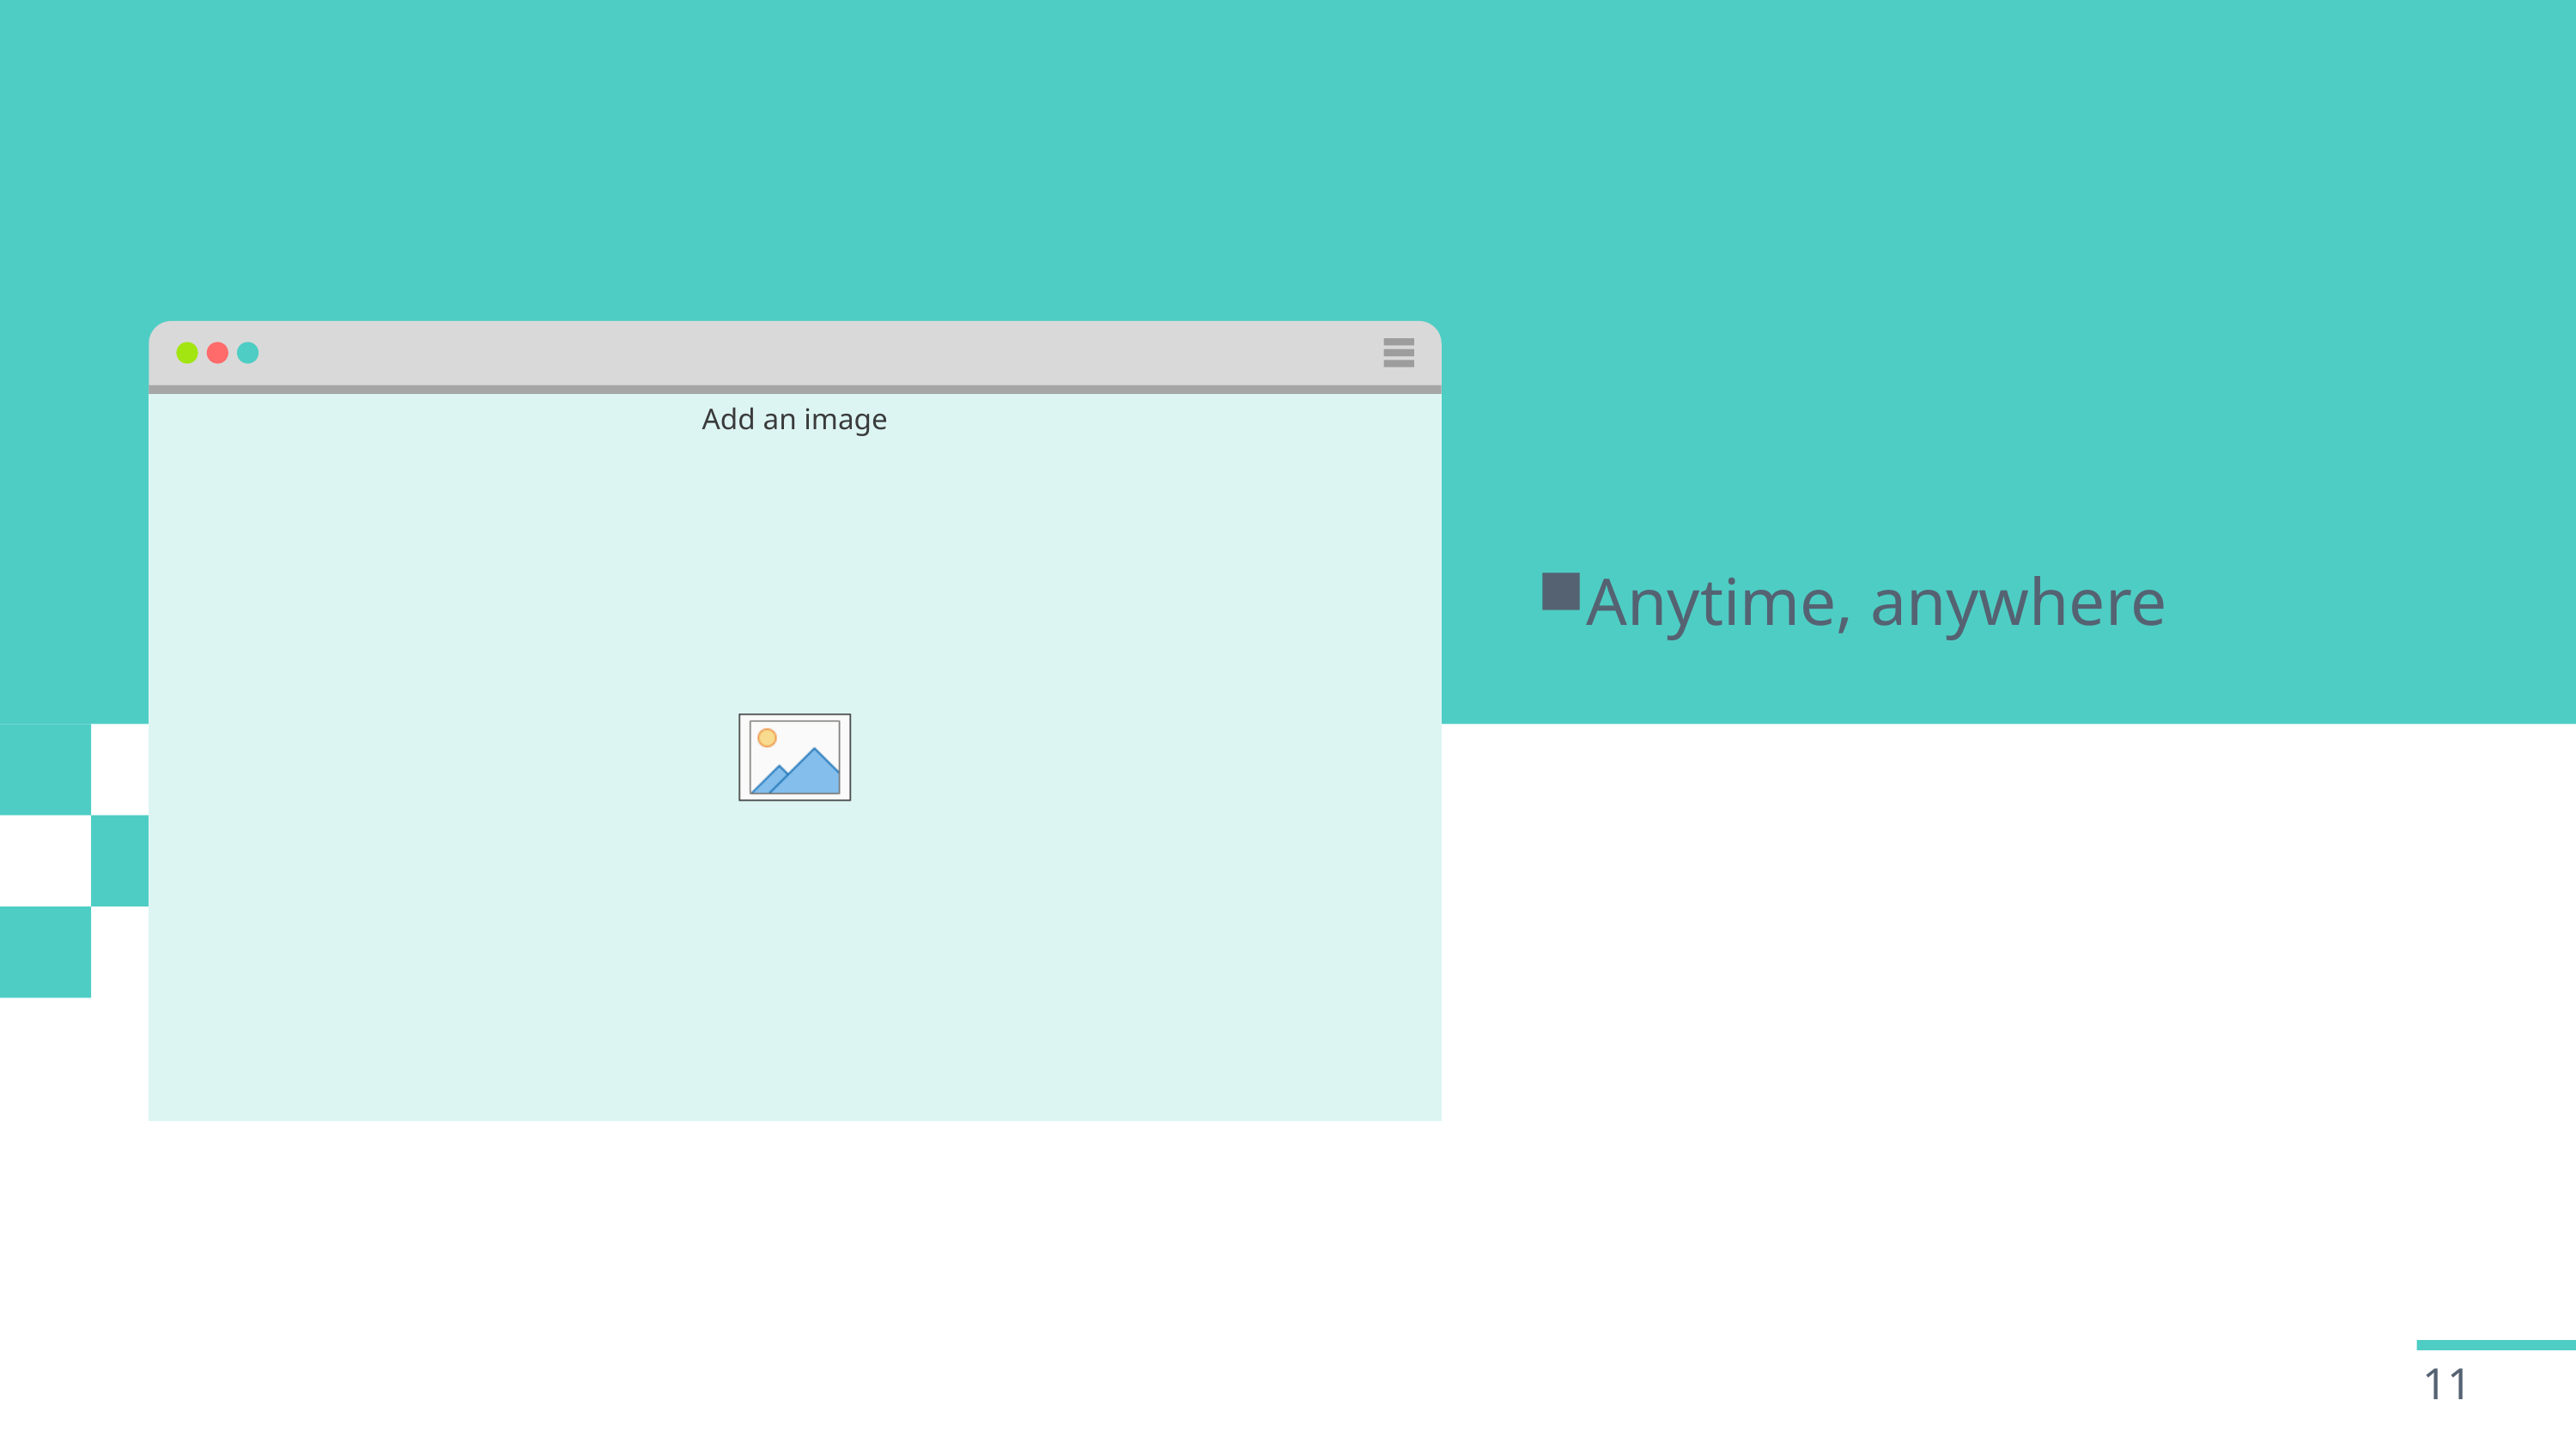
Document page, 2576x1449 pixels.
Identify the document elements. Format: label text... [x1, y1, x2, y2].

picture [149, 394, 1442, 1121]
list Anytime, anywhere [1524, 531, 2509, 670]
slide_number 11 [2409, 1351, 2576, 1421]
